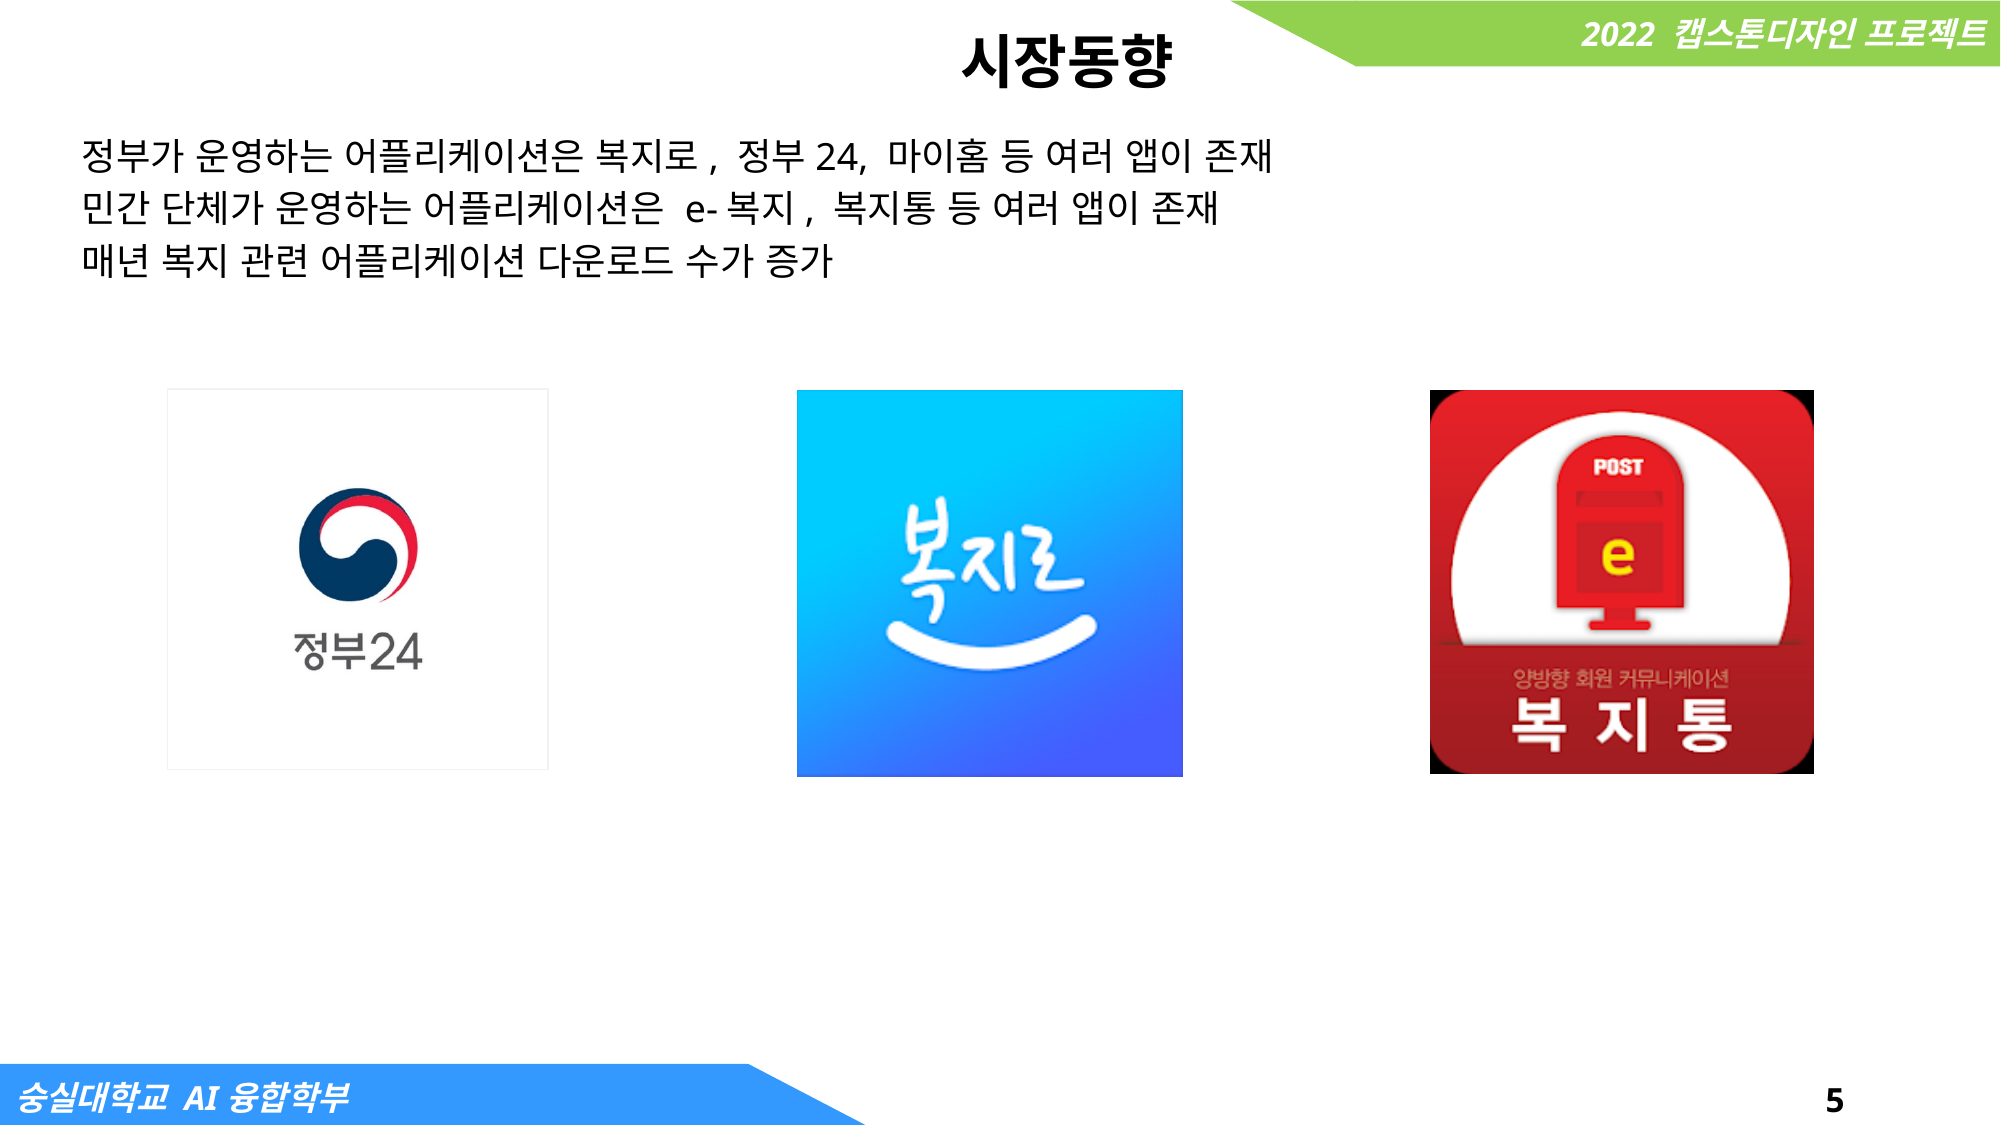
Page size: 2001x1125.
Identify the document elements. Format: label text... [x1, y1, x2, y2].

picture [796, 440, 1184, 777]
title 시장동향 [7, 7, 1977, 114]
picture [168, 389, 548, 769]
picture [1429, 389, 1814, 775]
list 정부가 운영하는 어플리케이션은 복지로, 정부24, 마이홈 등 여러 앱이 존재 민간 단체가 운영하는 어플리케이션은 e-복지, 복지통 등 여러 앱이 존재 매년 복지 관련 어플리케이션 다운로드 수가 증가 [10, 125, 1977, 1059]
